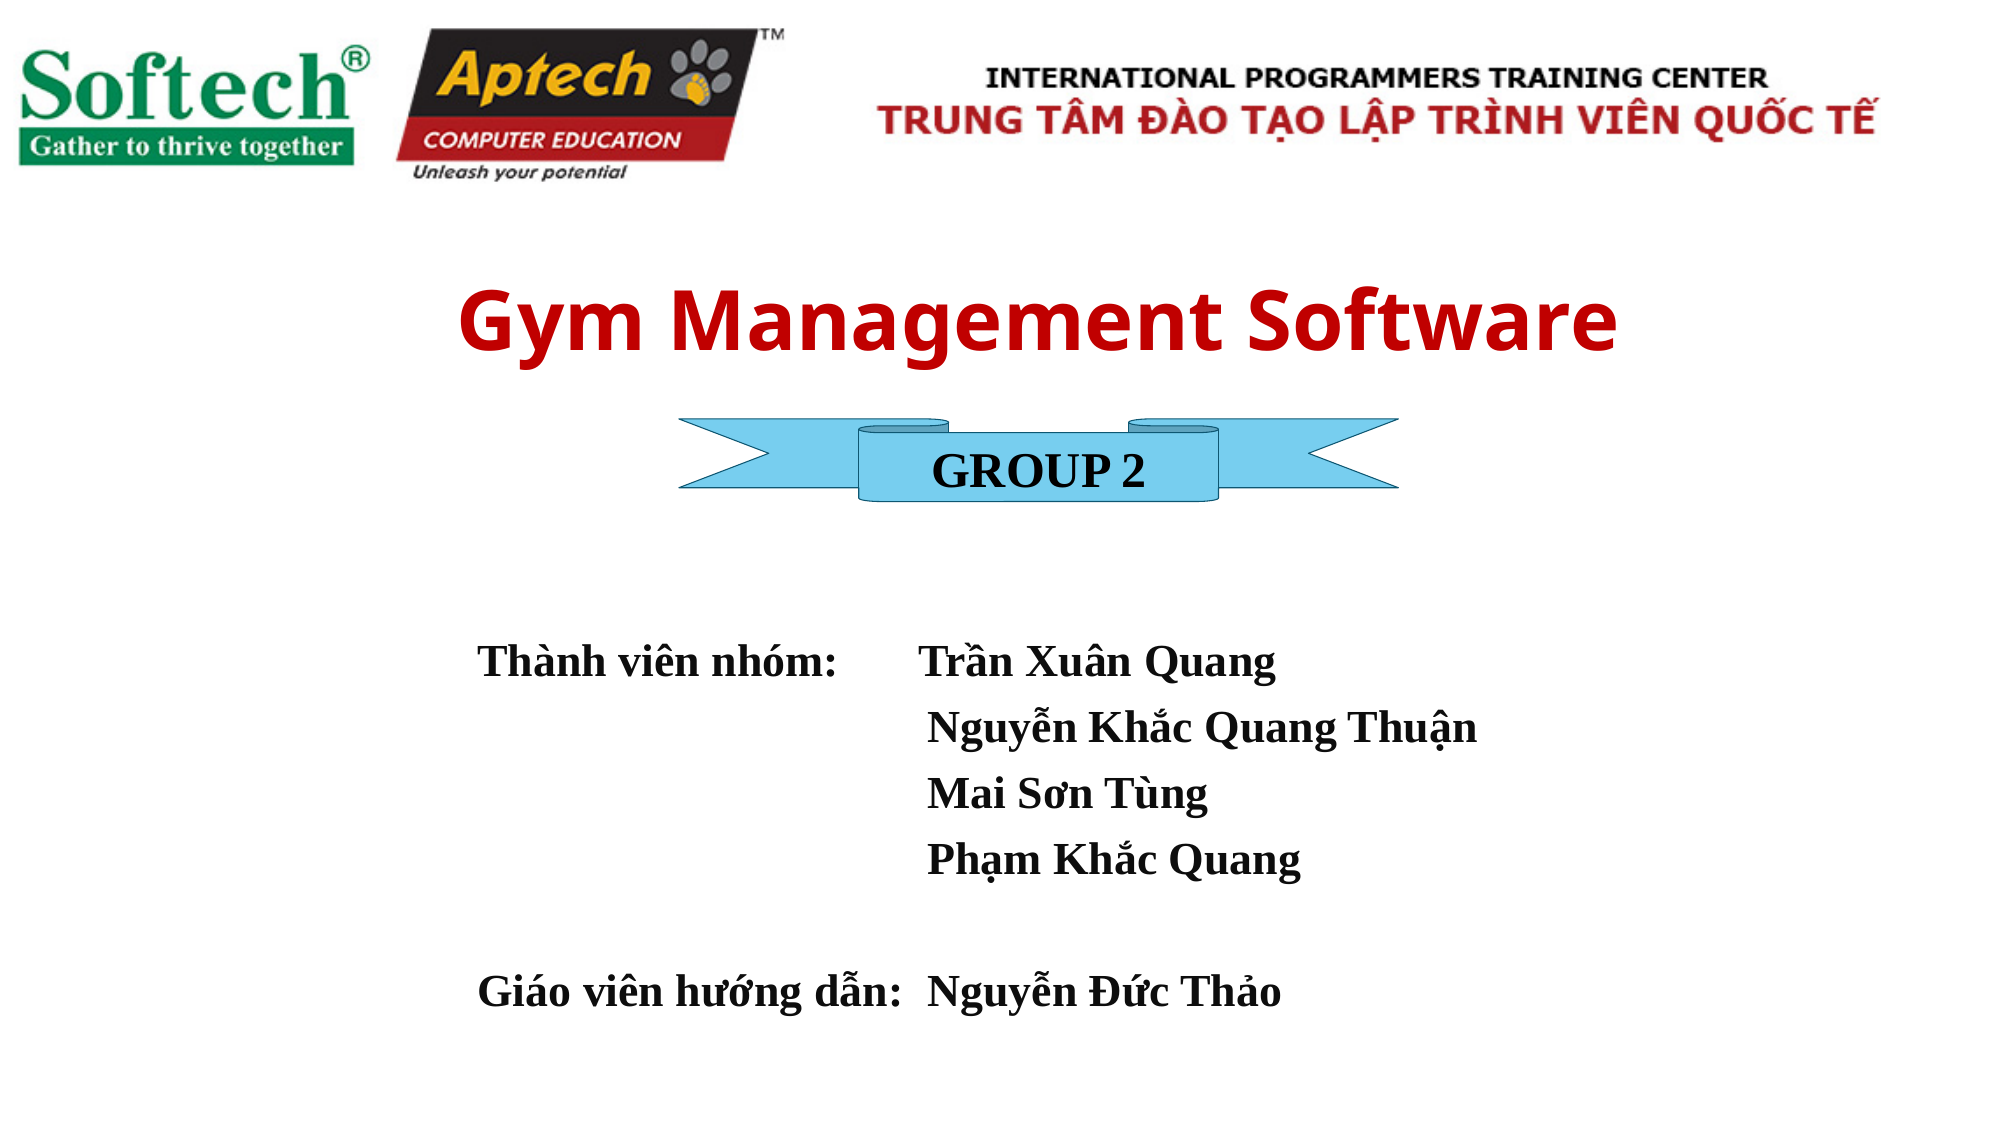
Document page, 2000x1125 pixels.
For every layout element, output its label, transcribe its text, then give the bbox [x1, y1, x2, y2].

text_box GROUP 2 [678, 418, 1399, 503]
text_box Gym Management Software [272, 285, 1806, 376]
picture [0, 0, 2000, 211]
subtitle Thành viên nhóm: Trần Xuân Quang Nguyễn Khắc Quang Thuận Mai Sơn Tùng Phạm Khắc Quang Giáo viên hướng dẫn: Nguyễn Đức Thảo [462, 612, 1614, 888]
